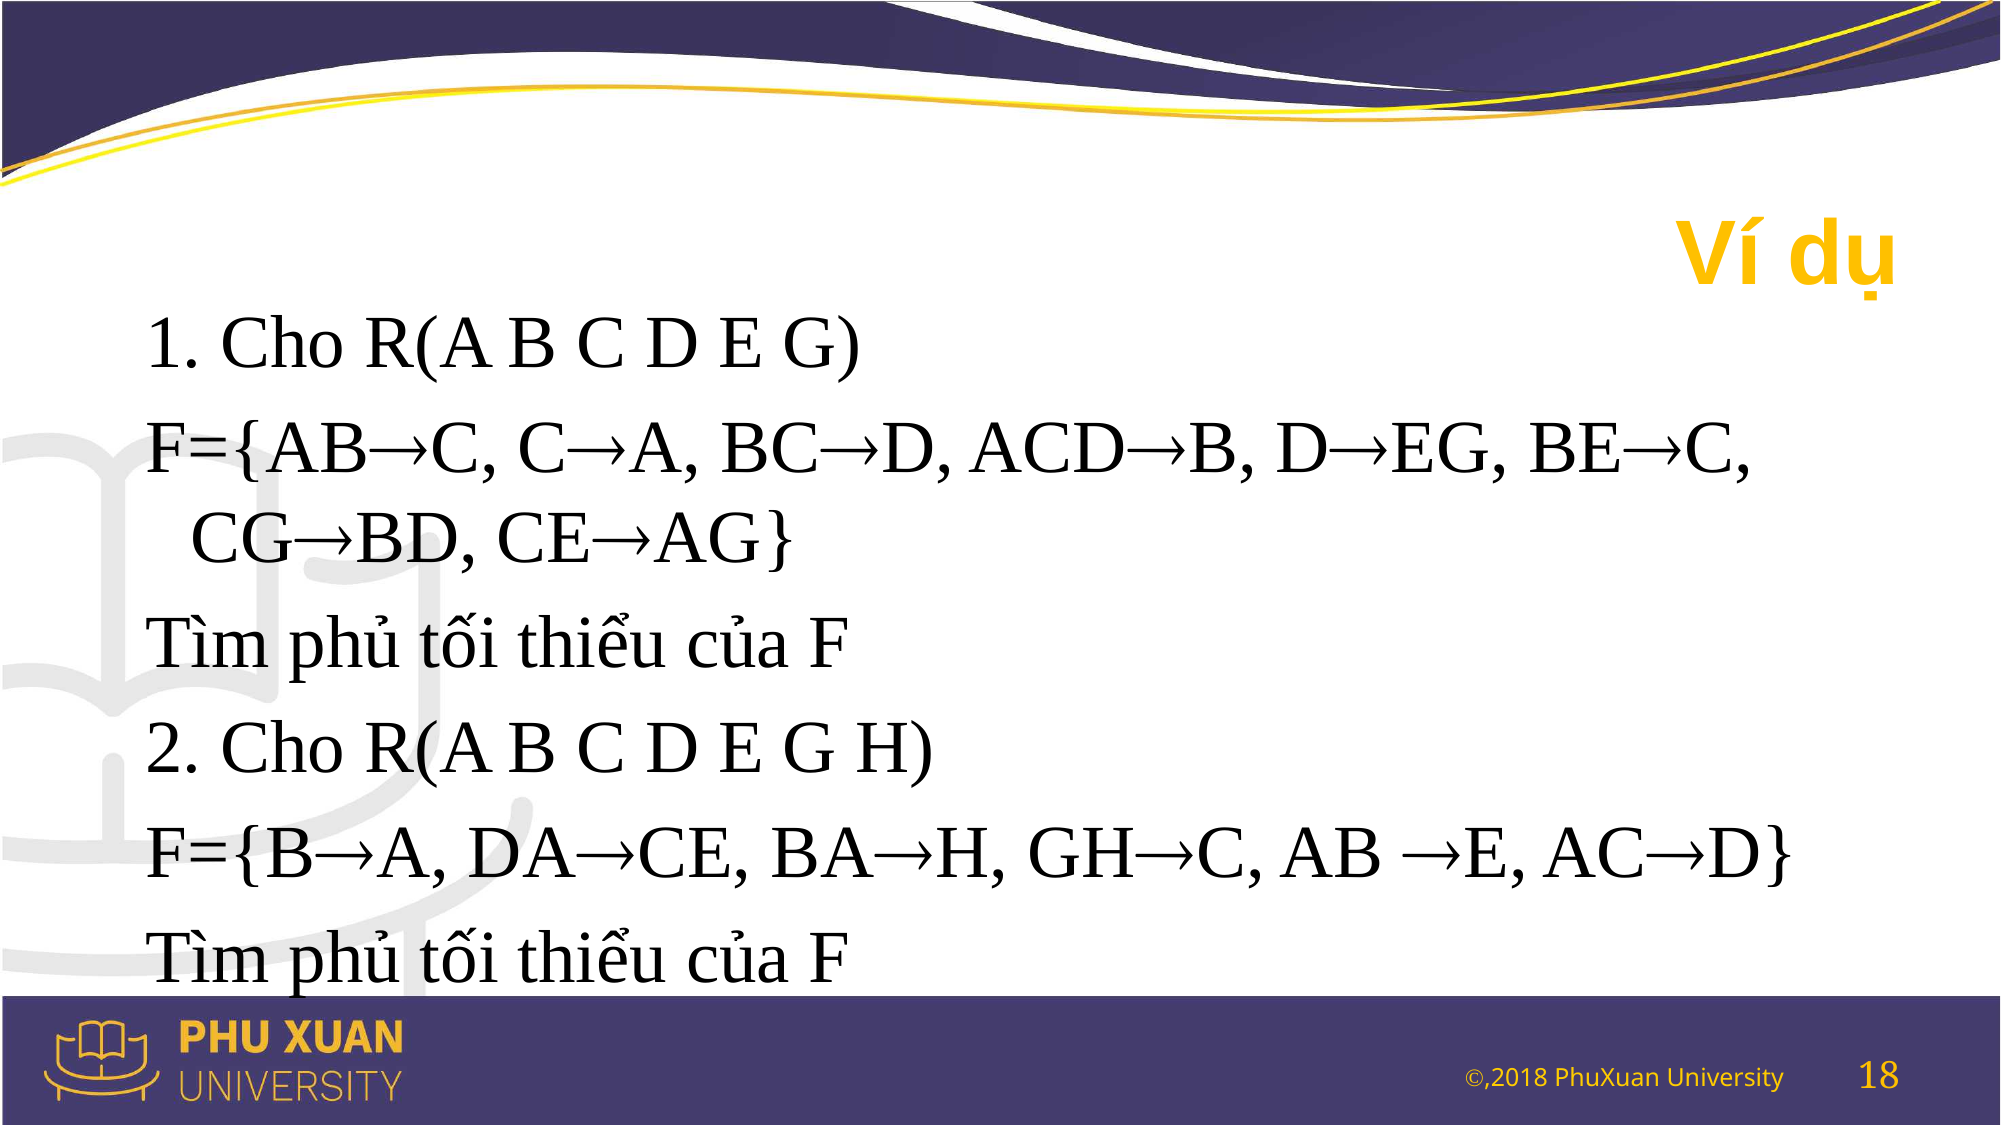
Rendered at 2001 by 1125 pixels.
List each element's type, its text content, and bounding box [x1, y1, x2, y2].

slide_number 18 [1733, 1042, 1900, 1103]
list 1. Cho R(A B C D E G) F={ABC, CA, BCD, ACDB, DEG, BEC, CGBD, CEAG} Tìm phủ tối thiểu của F 2. Cho R(A B C D E G H) F={BA, DACE, BAH, GHC, AB E, ACD} Tìm phủ tối thiểu của F [130, 284, 1931, 1005]
picture [0, 0, 2001, 1125]
title Ví dụ [99, 115, 1900, 304]
